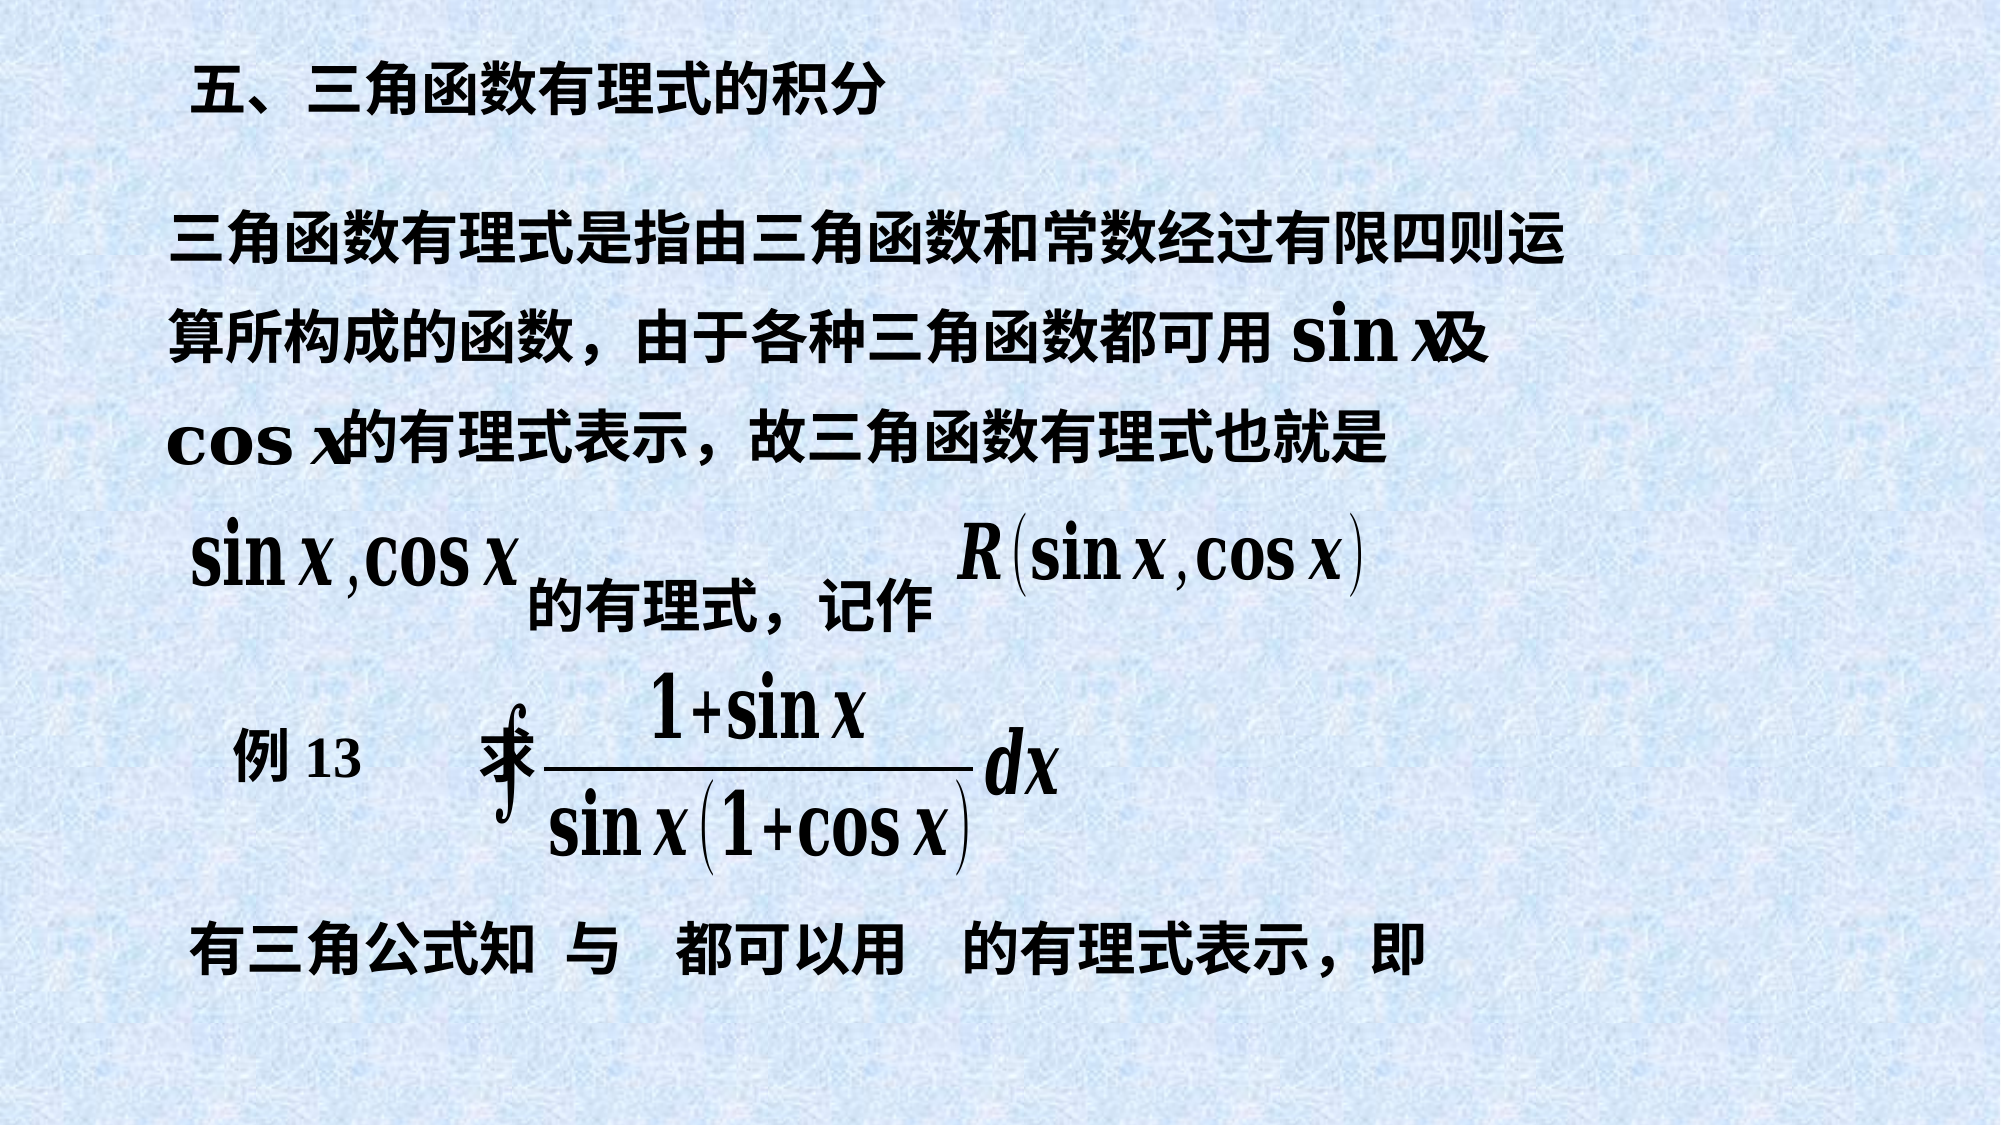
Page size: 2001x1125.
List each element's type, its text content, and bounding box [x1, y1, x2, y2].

text_box 五、三角函数有理式的积分 [173, 45, 1374, 130]
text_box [217, 661, 1063, 881]
picture [0, 0, 2001, 1125]
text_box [152, 194, 1591, 607]
